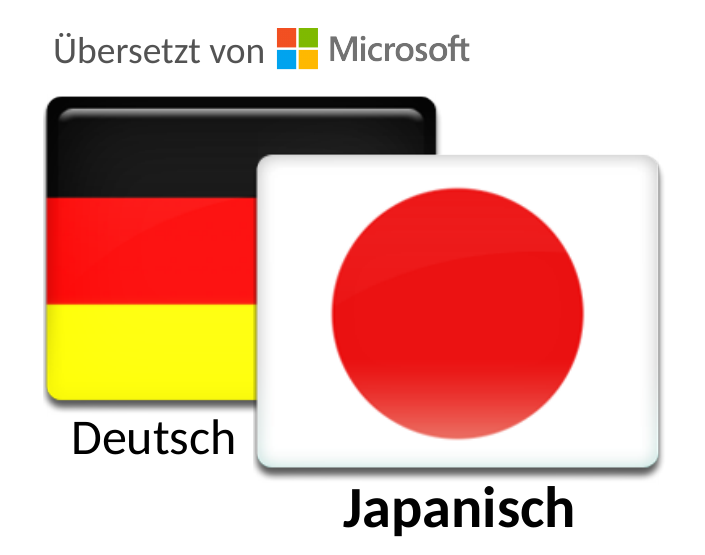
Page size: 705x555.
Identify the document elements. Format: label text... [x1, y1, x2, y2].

text_box Übersetzt von [0, 18, 249, 79]
text_box Japanisch [259, 518, 660, 547]
picture [43, 3, 667, 518]
text_box Deutsch [0, 397, 253, 472]
